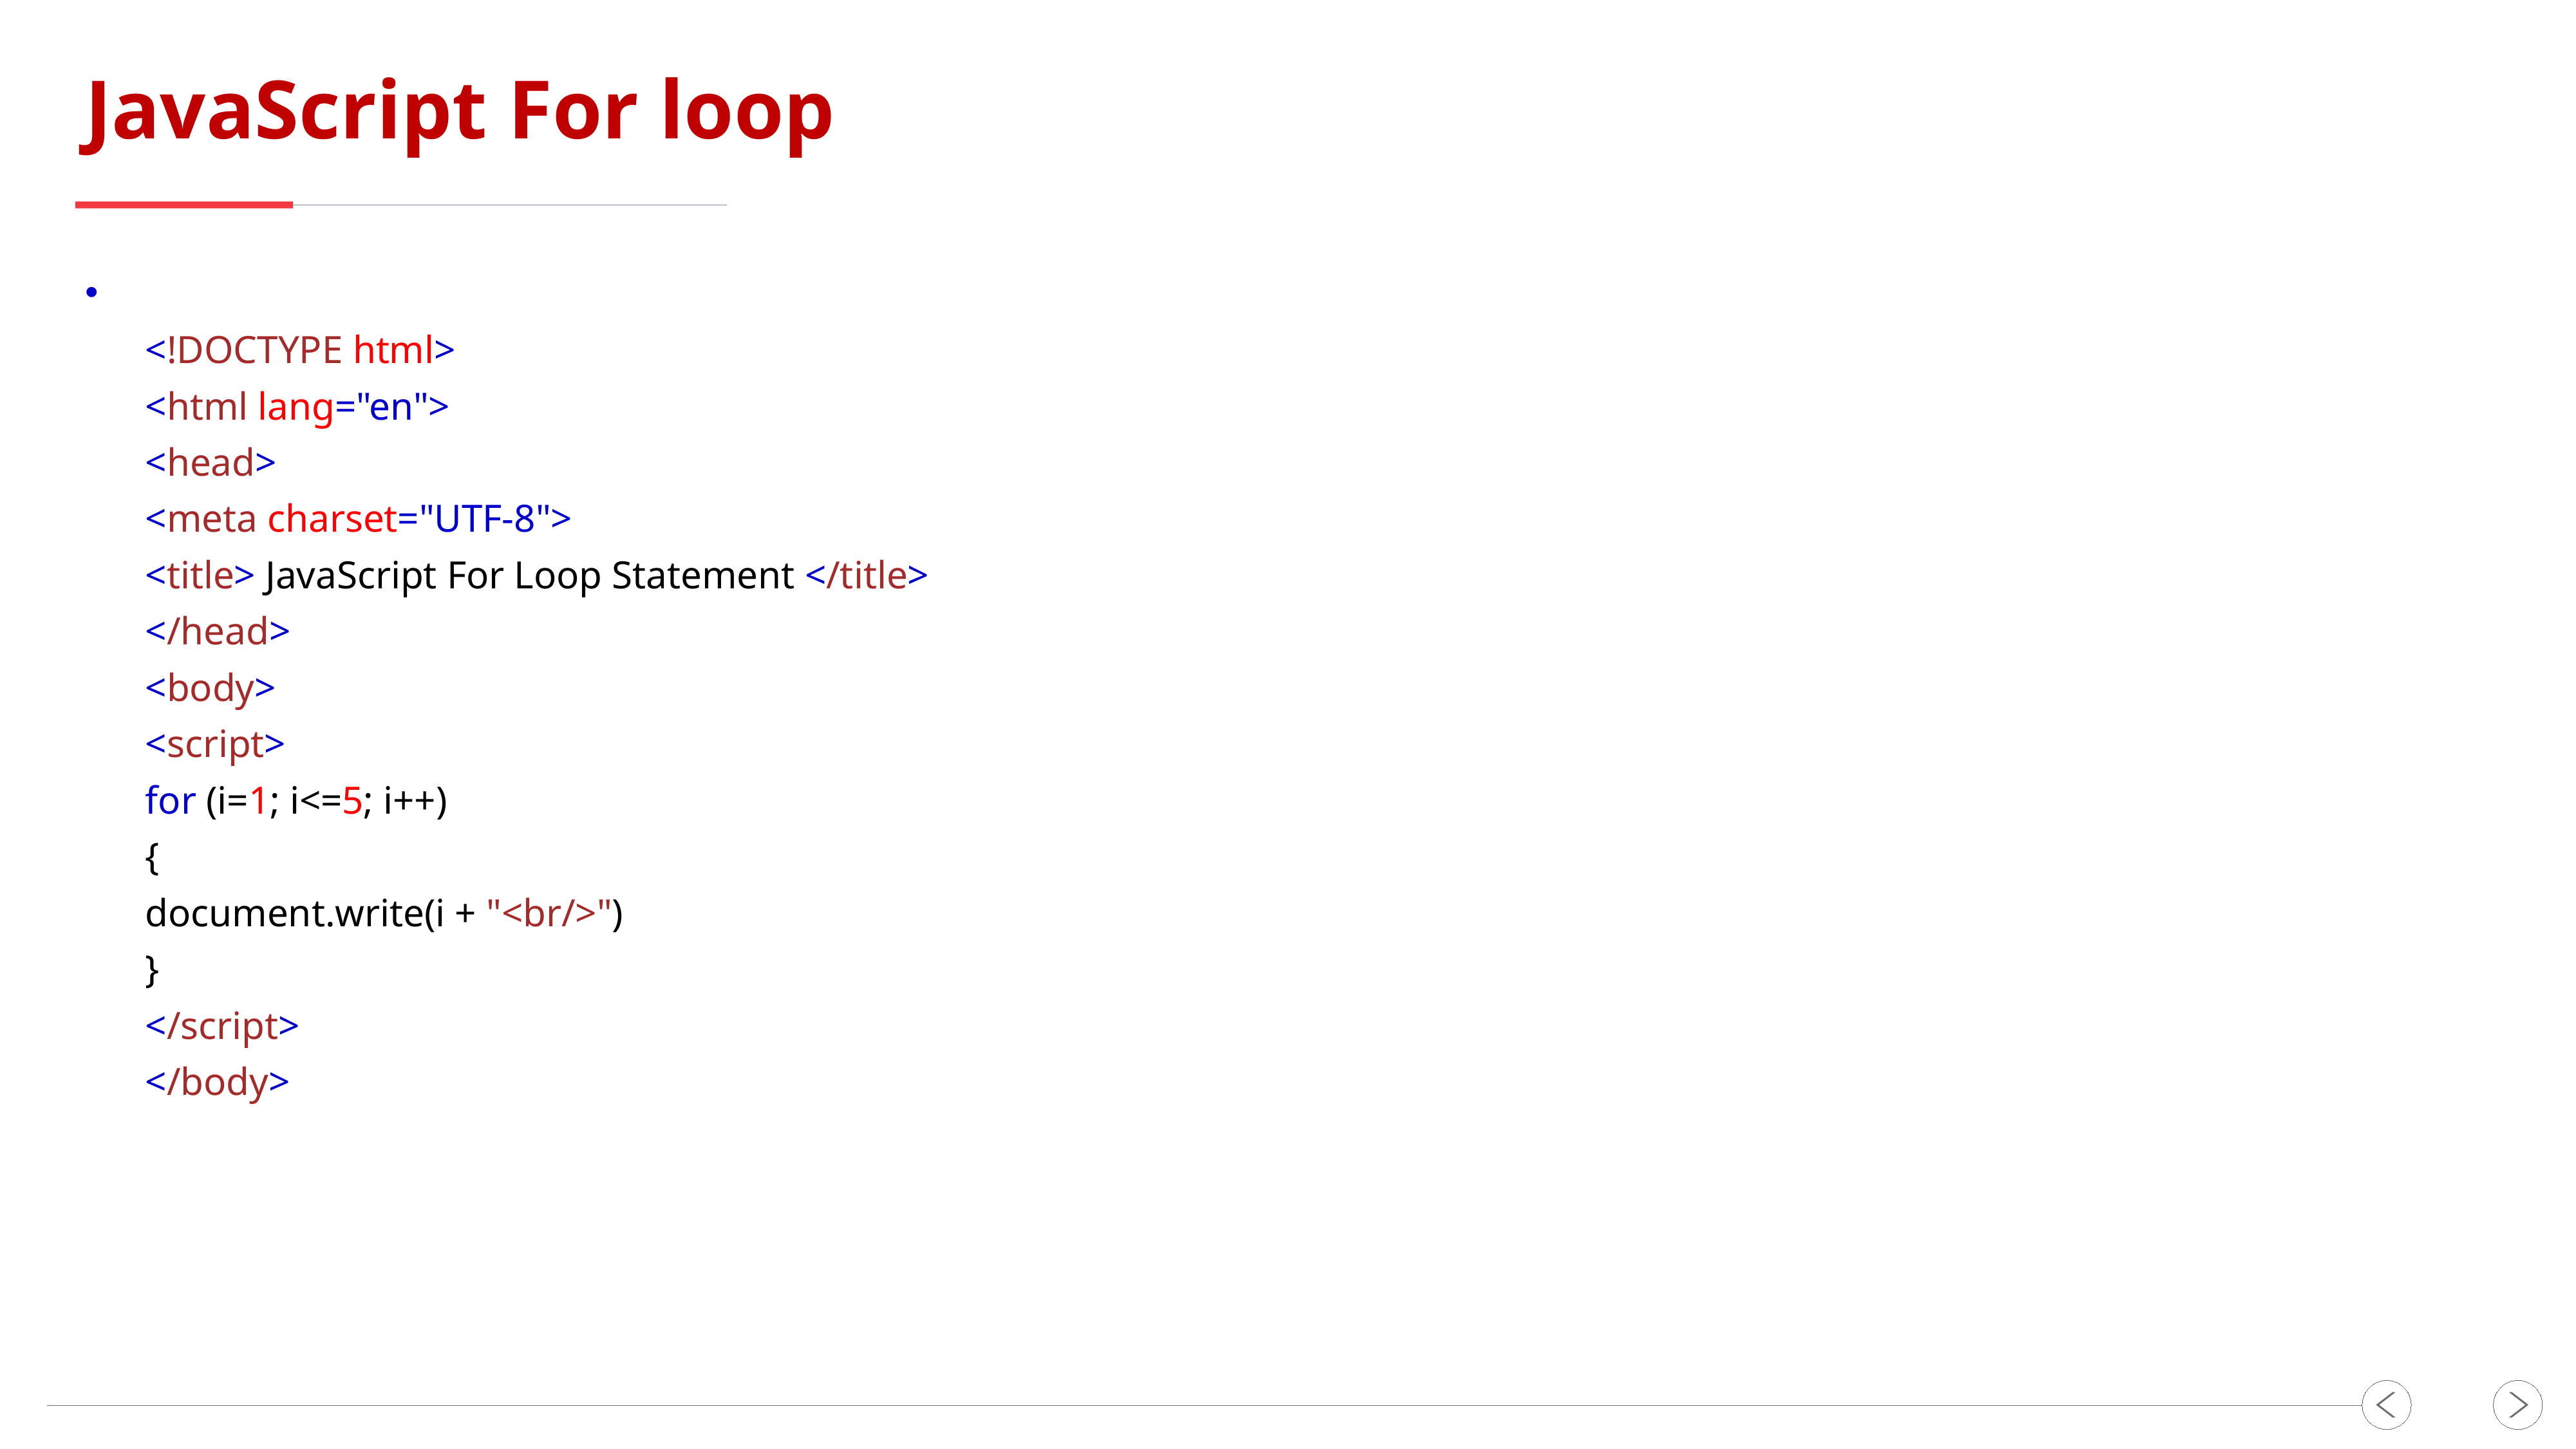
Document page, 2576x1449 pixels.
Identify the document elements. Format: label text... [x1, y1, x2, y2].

list <!DOCTYPE html> <html lang="en"> <head> <meta charset="UTF-8"> <title> JavaScript For Loop Statement </title> </head> <body> <script> for (i=1; i<=5; i++) { document.write(i + "<br/>") } </script> </body> [75, 253, 2329, 1304]
list JavaScript For loop [75, 56, 2496, 157]
